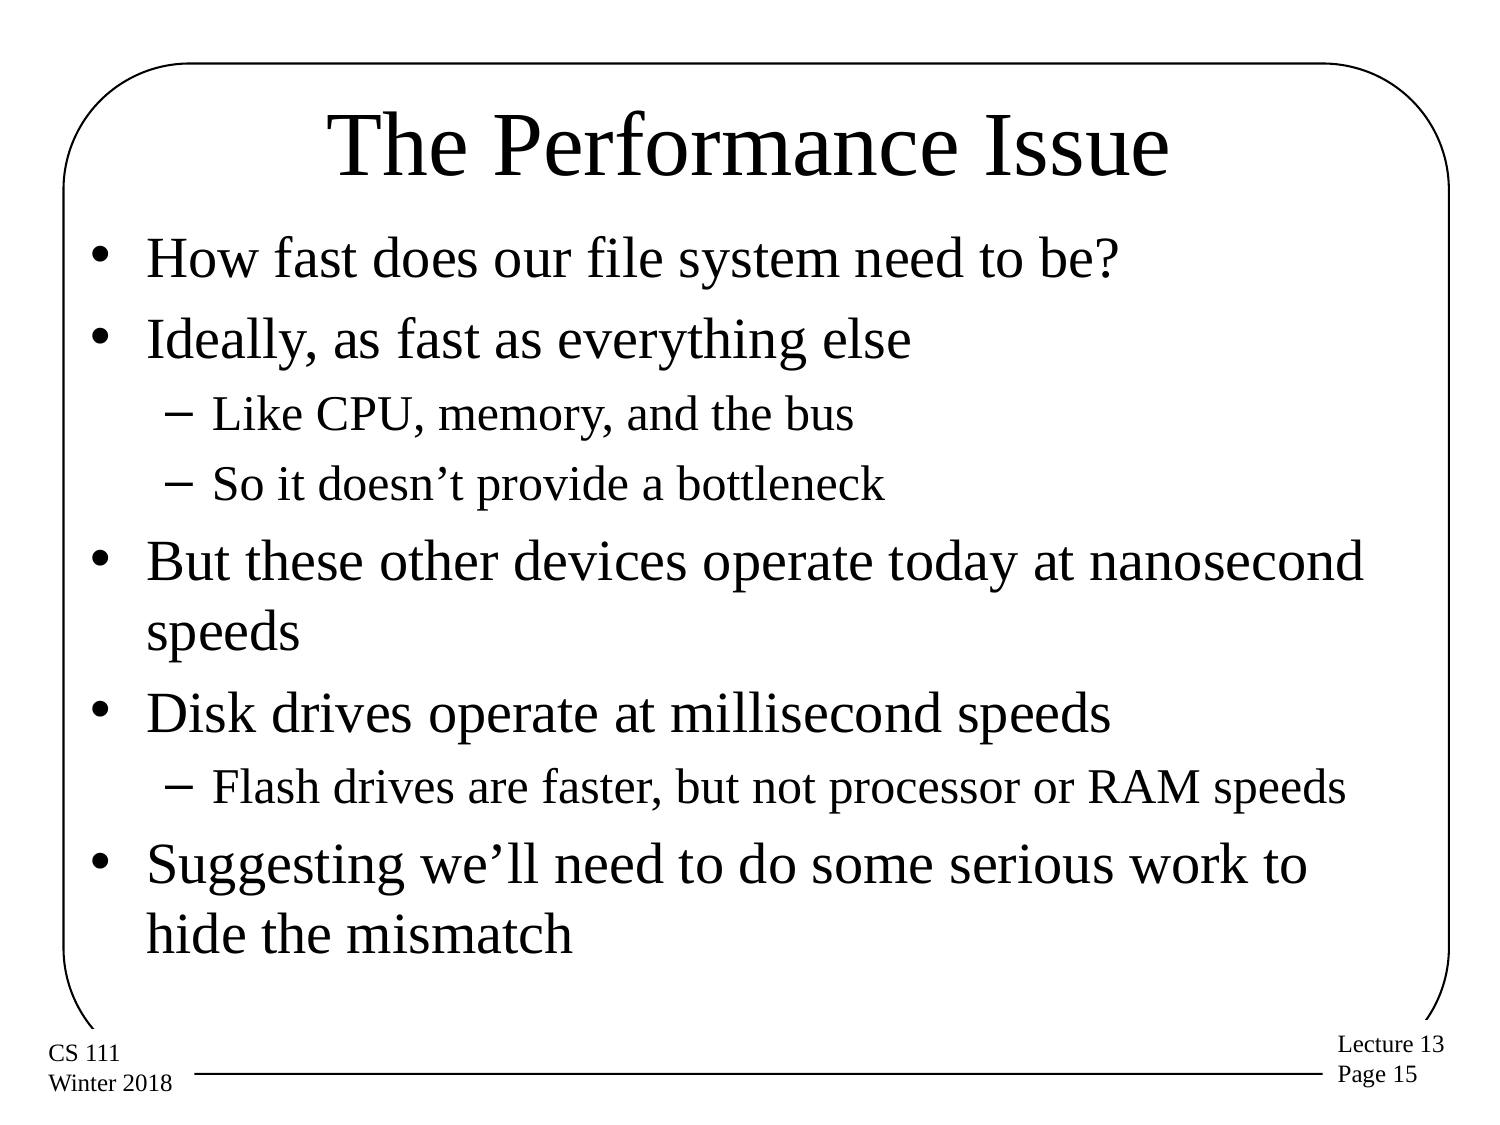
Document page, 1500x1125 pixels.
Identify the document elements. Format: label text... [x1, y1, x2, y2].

list How fast does our file system need to be? Ideally, as fast as everything else Like CPU, memory, and the bus So it doesn’t provide a bottleneck But these other devices operate today at nanosecond speeds Disk drives operate at millisecond speeds Flash drives are faster, but not processor or RAM speeds Suggesting we’ll need to do some serious work to hide the mismatch [74, 210, 1426, 954]
title The Performance Issue [74, 44, 1426, 210]
